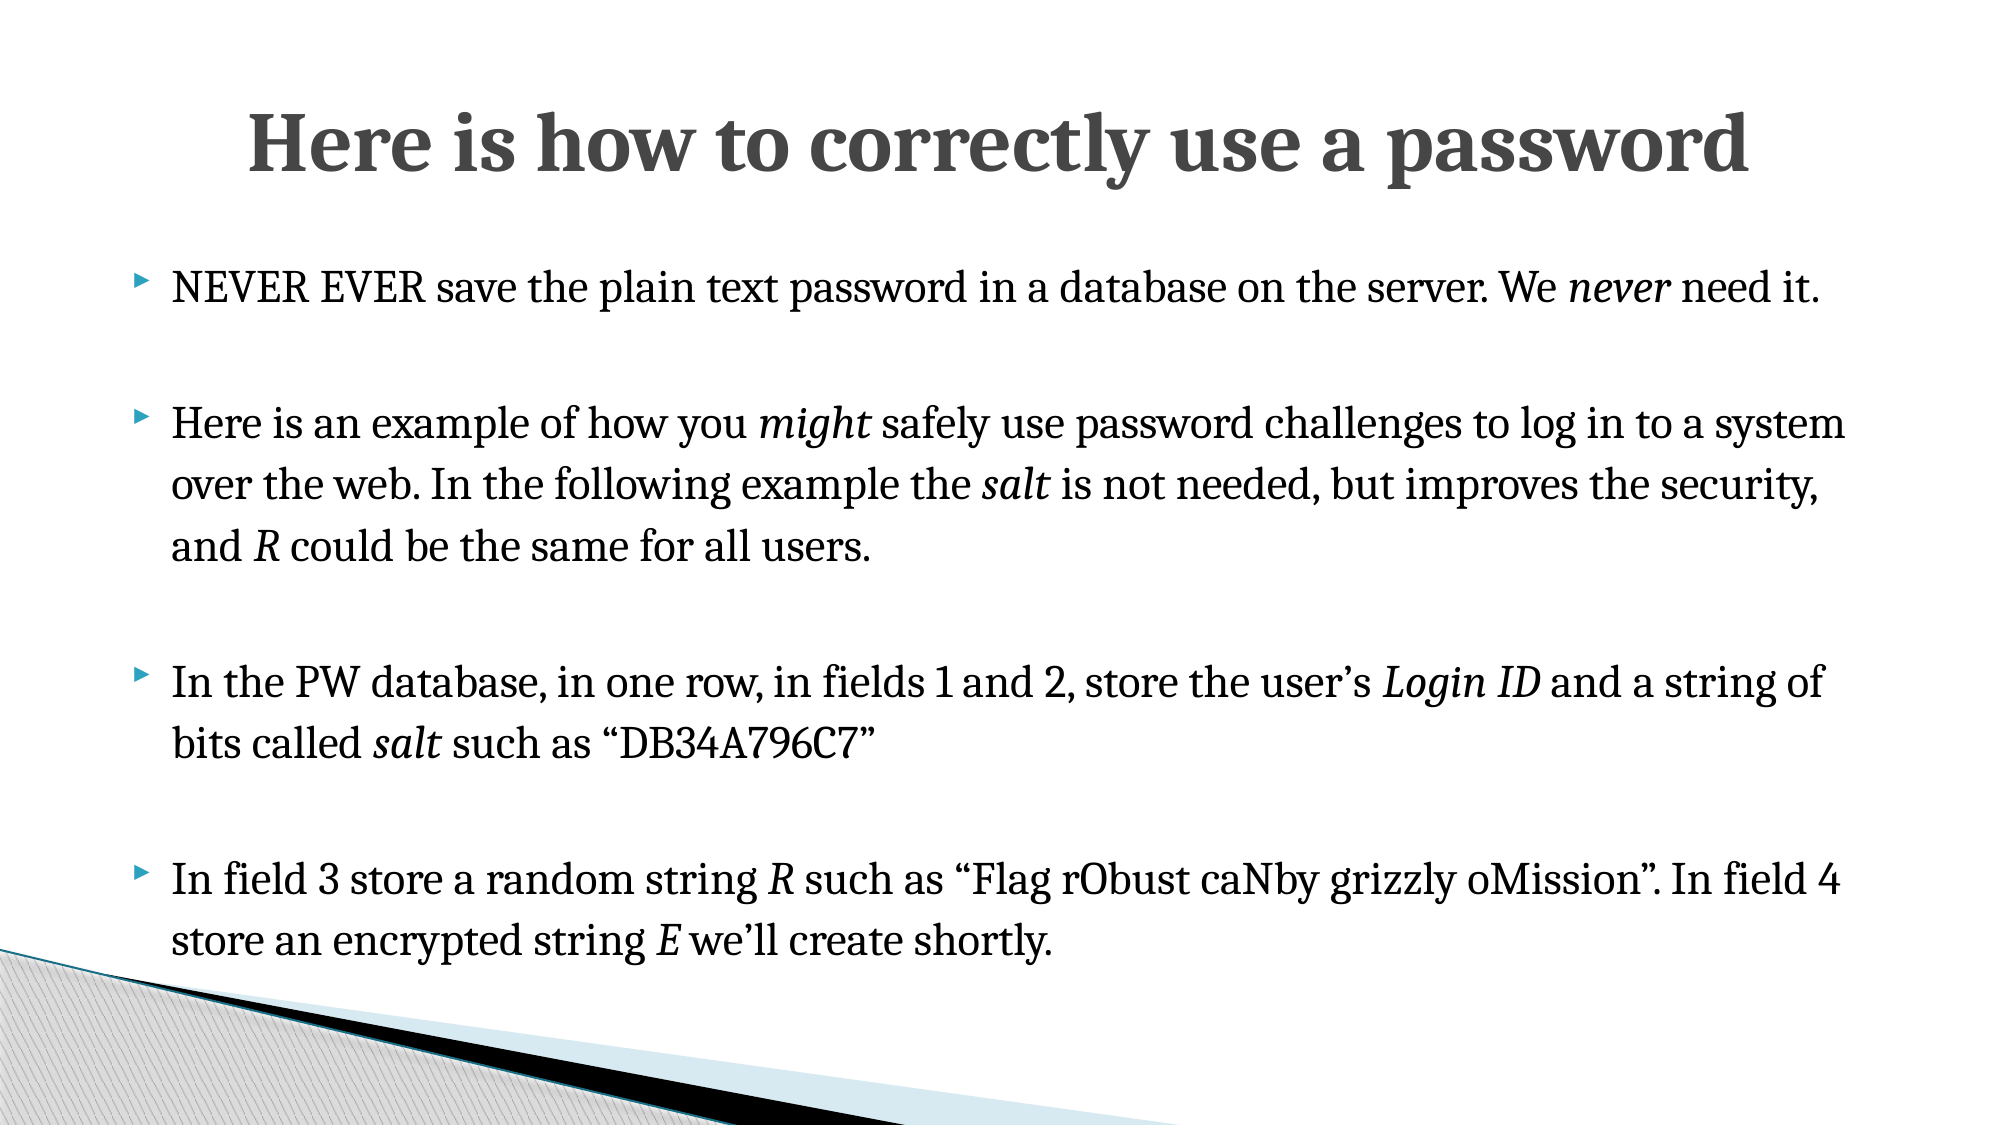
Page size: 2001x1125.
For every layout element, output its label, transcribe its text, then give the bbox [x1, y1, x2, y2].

title Here is how to correctly use a password [99, 62, 1900, 213]
list NEVER EVER save the plain text password in a database on the server. We never need it. Here is an example of how you might safely use password challenges to log in to a system over the web. In the following example the salt is not needed, but improves the security, and R could be the same for all users. In the PW database, in one row, in fields 1 and 2, store the user’s Login ID and a string of bits called salt such as “DB34A796C7” In field 3 store a random string R such as “Flag rObust caNby grizzly oMission”. In field 4 store an encrypted string E we’ll create shortly. [99, 243, 1900, 986]
